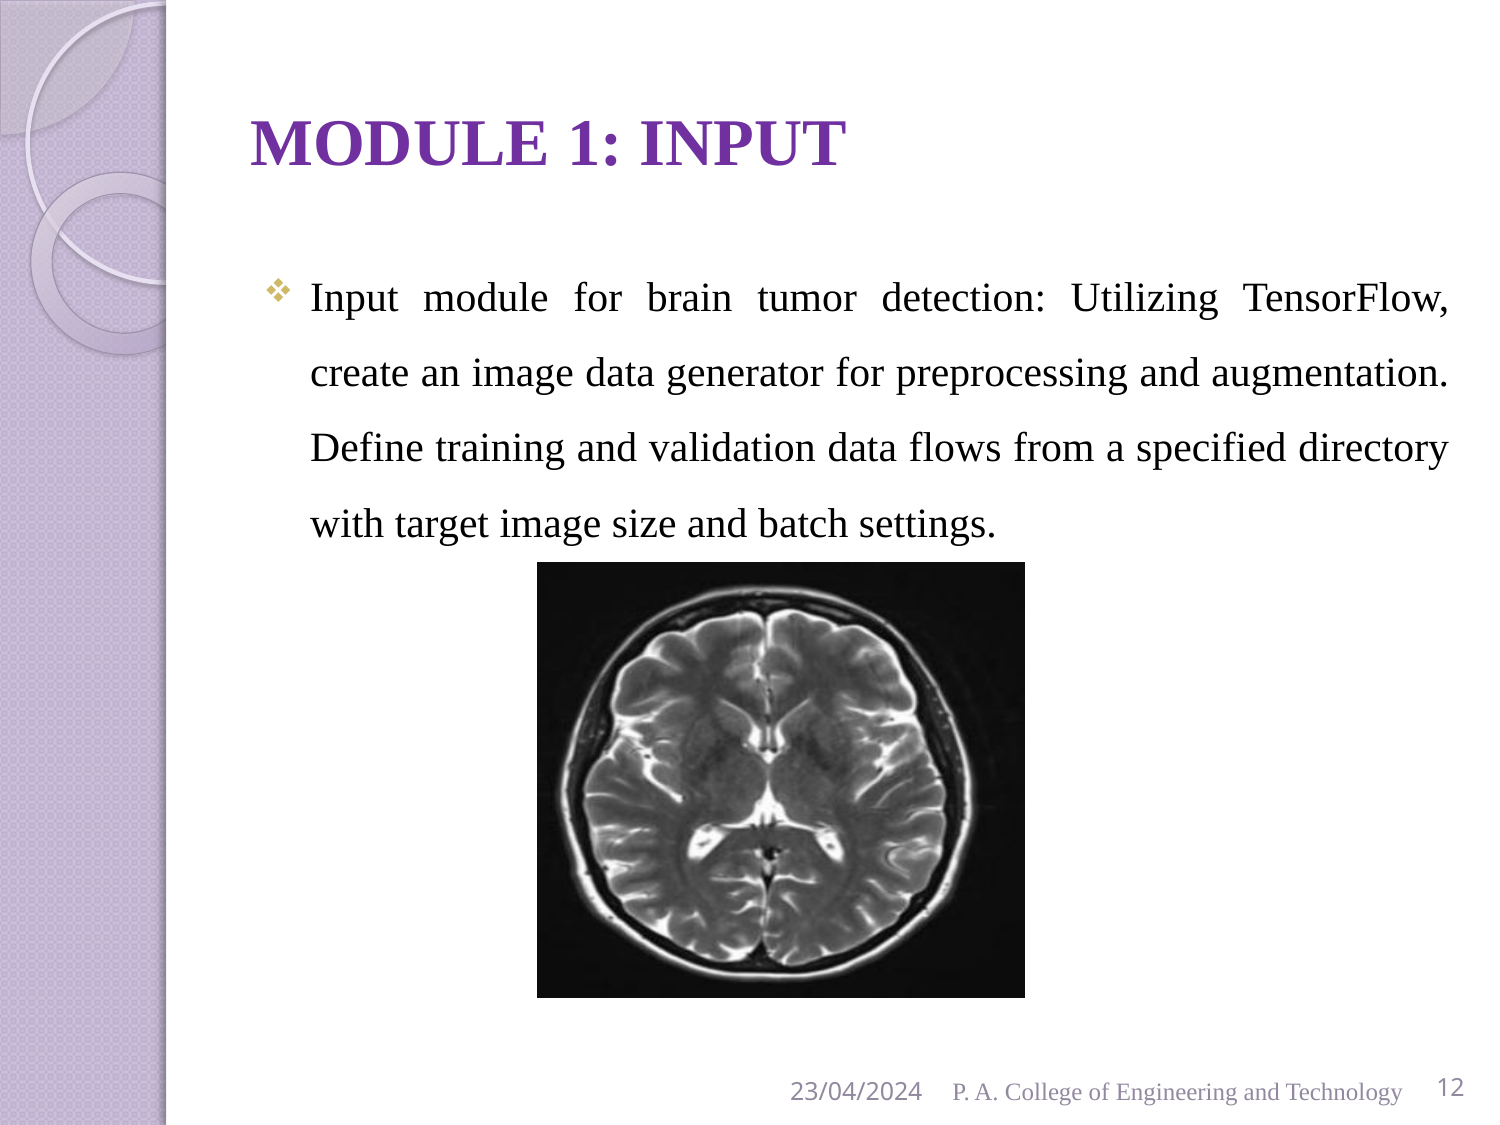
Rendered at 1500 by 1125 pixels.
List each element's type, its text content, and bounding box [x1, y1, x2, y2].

picture [537, 562, 1025, 998]
footer P. A. College of Engineering and Technology [937, 1034, 1413, 1113]
slide_number 12 [1413, 1034, 1488, 1113]
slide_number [587, 1034, 937, 1113]
list Input module for brain tumor detection: Utilizing TensorFlow, create an image data generator for preprocessing and augmentation. Define training and validation data flows from a specified directory with target image size and batch settings. [235, 237, 1466, 1025]
title MODULE 1: INPUT [235, 45, 1466, 233]
